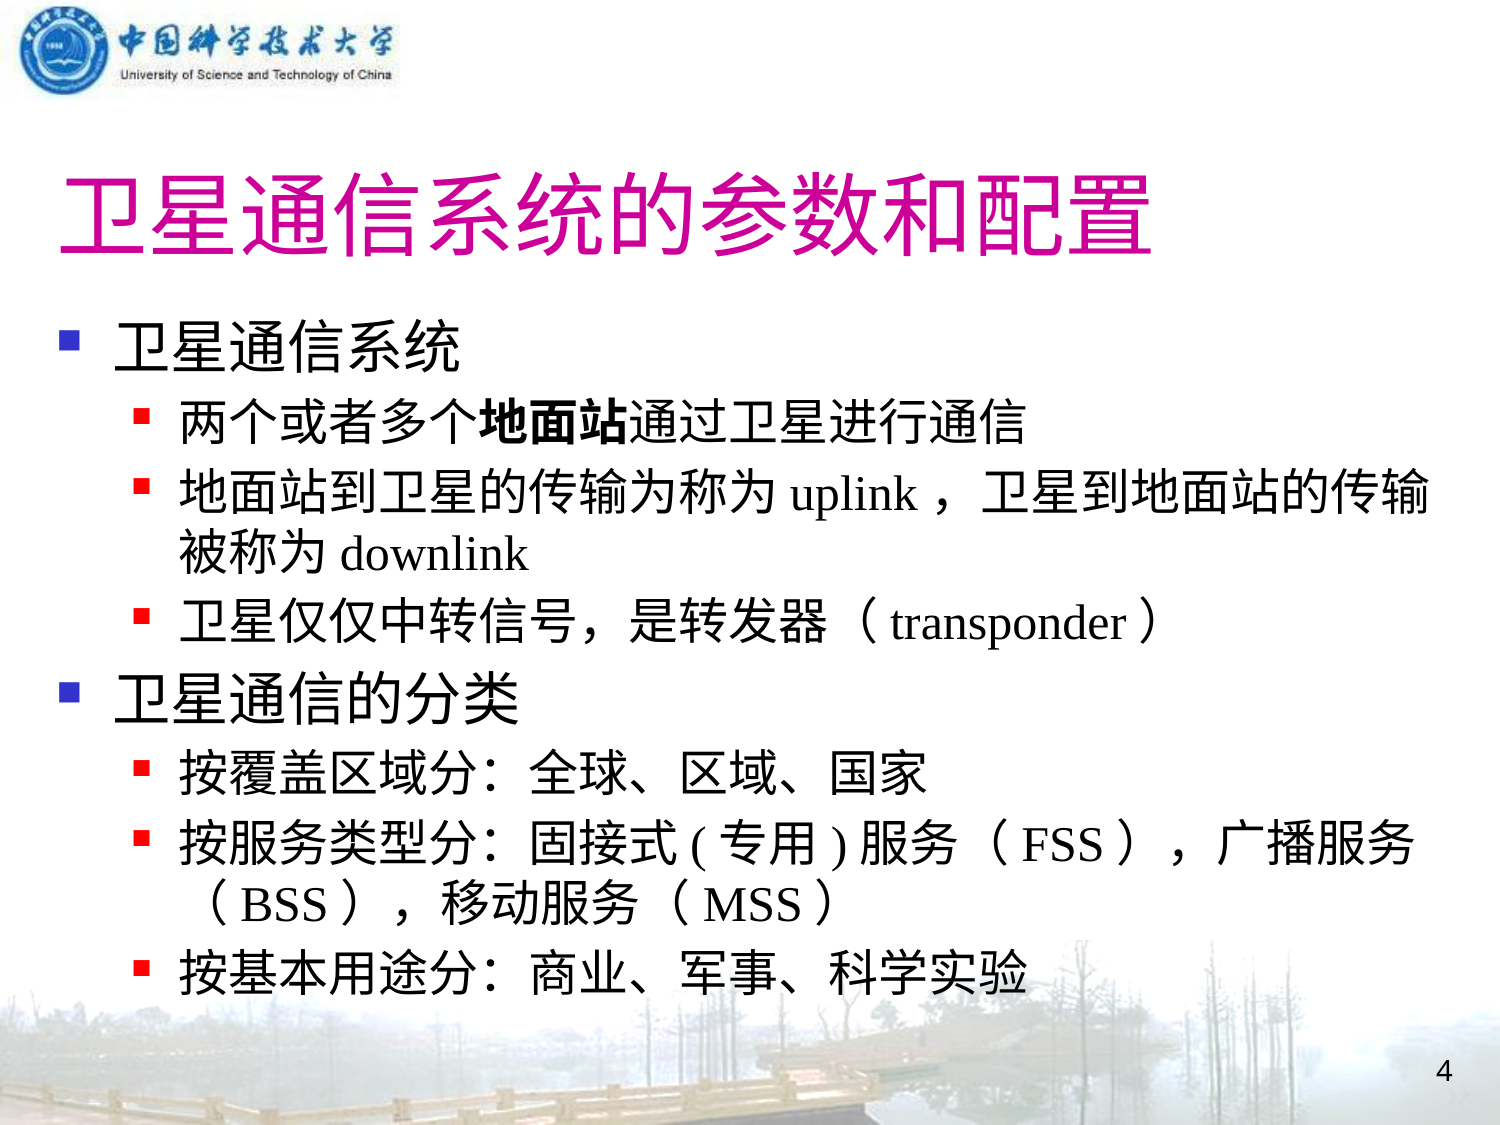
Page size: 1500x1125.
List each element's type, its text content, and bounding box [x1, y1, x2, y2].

picture [0, 0, 422, 103]
list 卫星通信系统 两个或者多个地面站通过卫星进行通信 地面站到卫星的传输为称为uplink，卫星到地面站的传输被称为downlink 卫星仅仅中转信号，是转发器（transponder） 卫星通信的分类 按覆盖区域分：全球、区域、国家 按服务类型分：固接式(专用)服务（FSS），广播服务（BSS），移动服务（MSS） 按基本用途分：商业、军事、科学实验 [40, 302, 1470, 1007]
slide_number 4 [1154, 1023, 1468, 1100]
title 卫星通信系统的参数和配置 [40, 34, 1468, 276]
